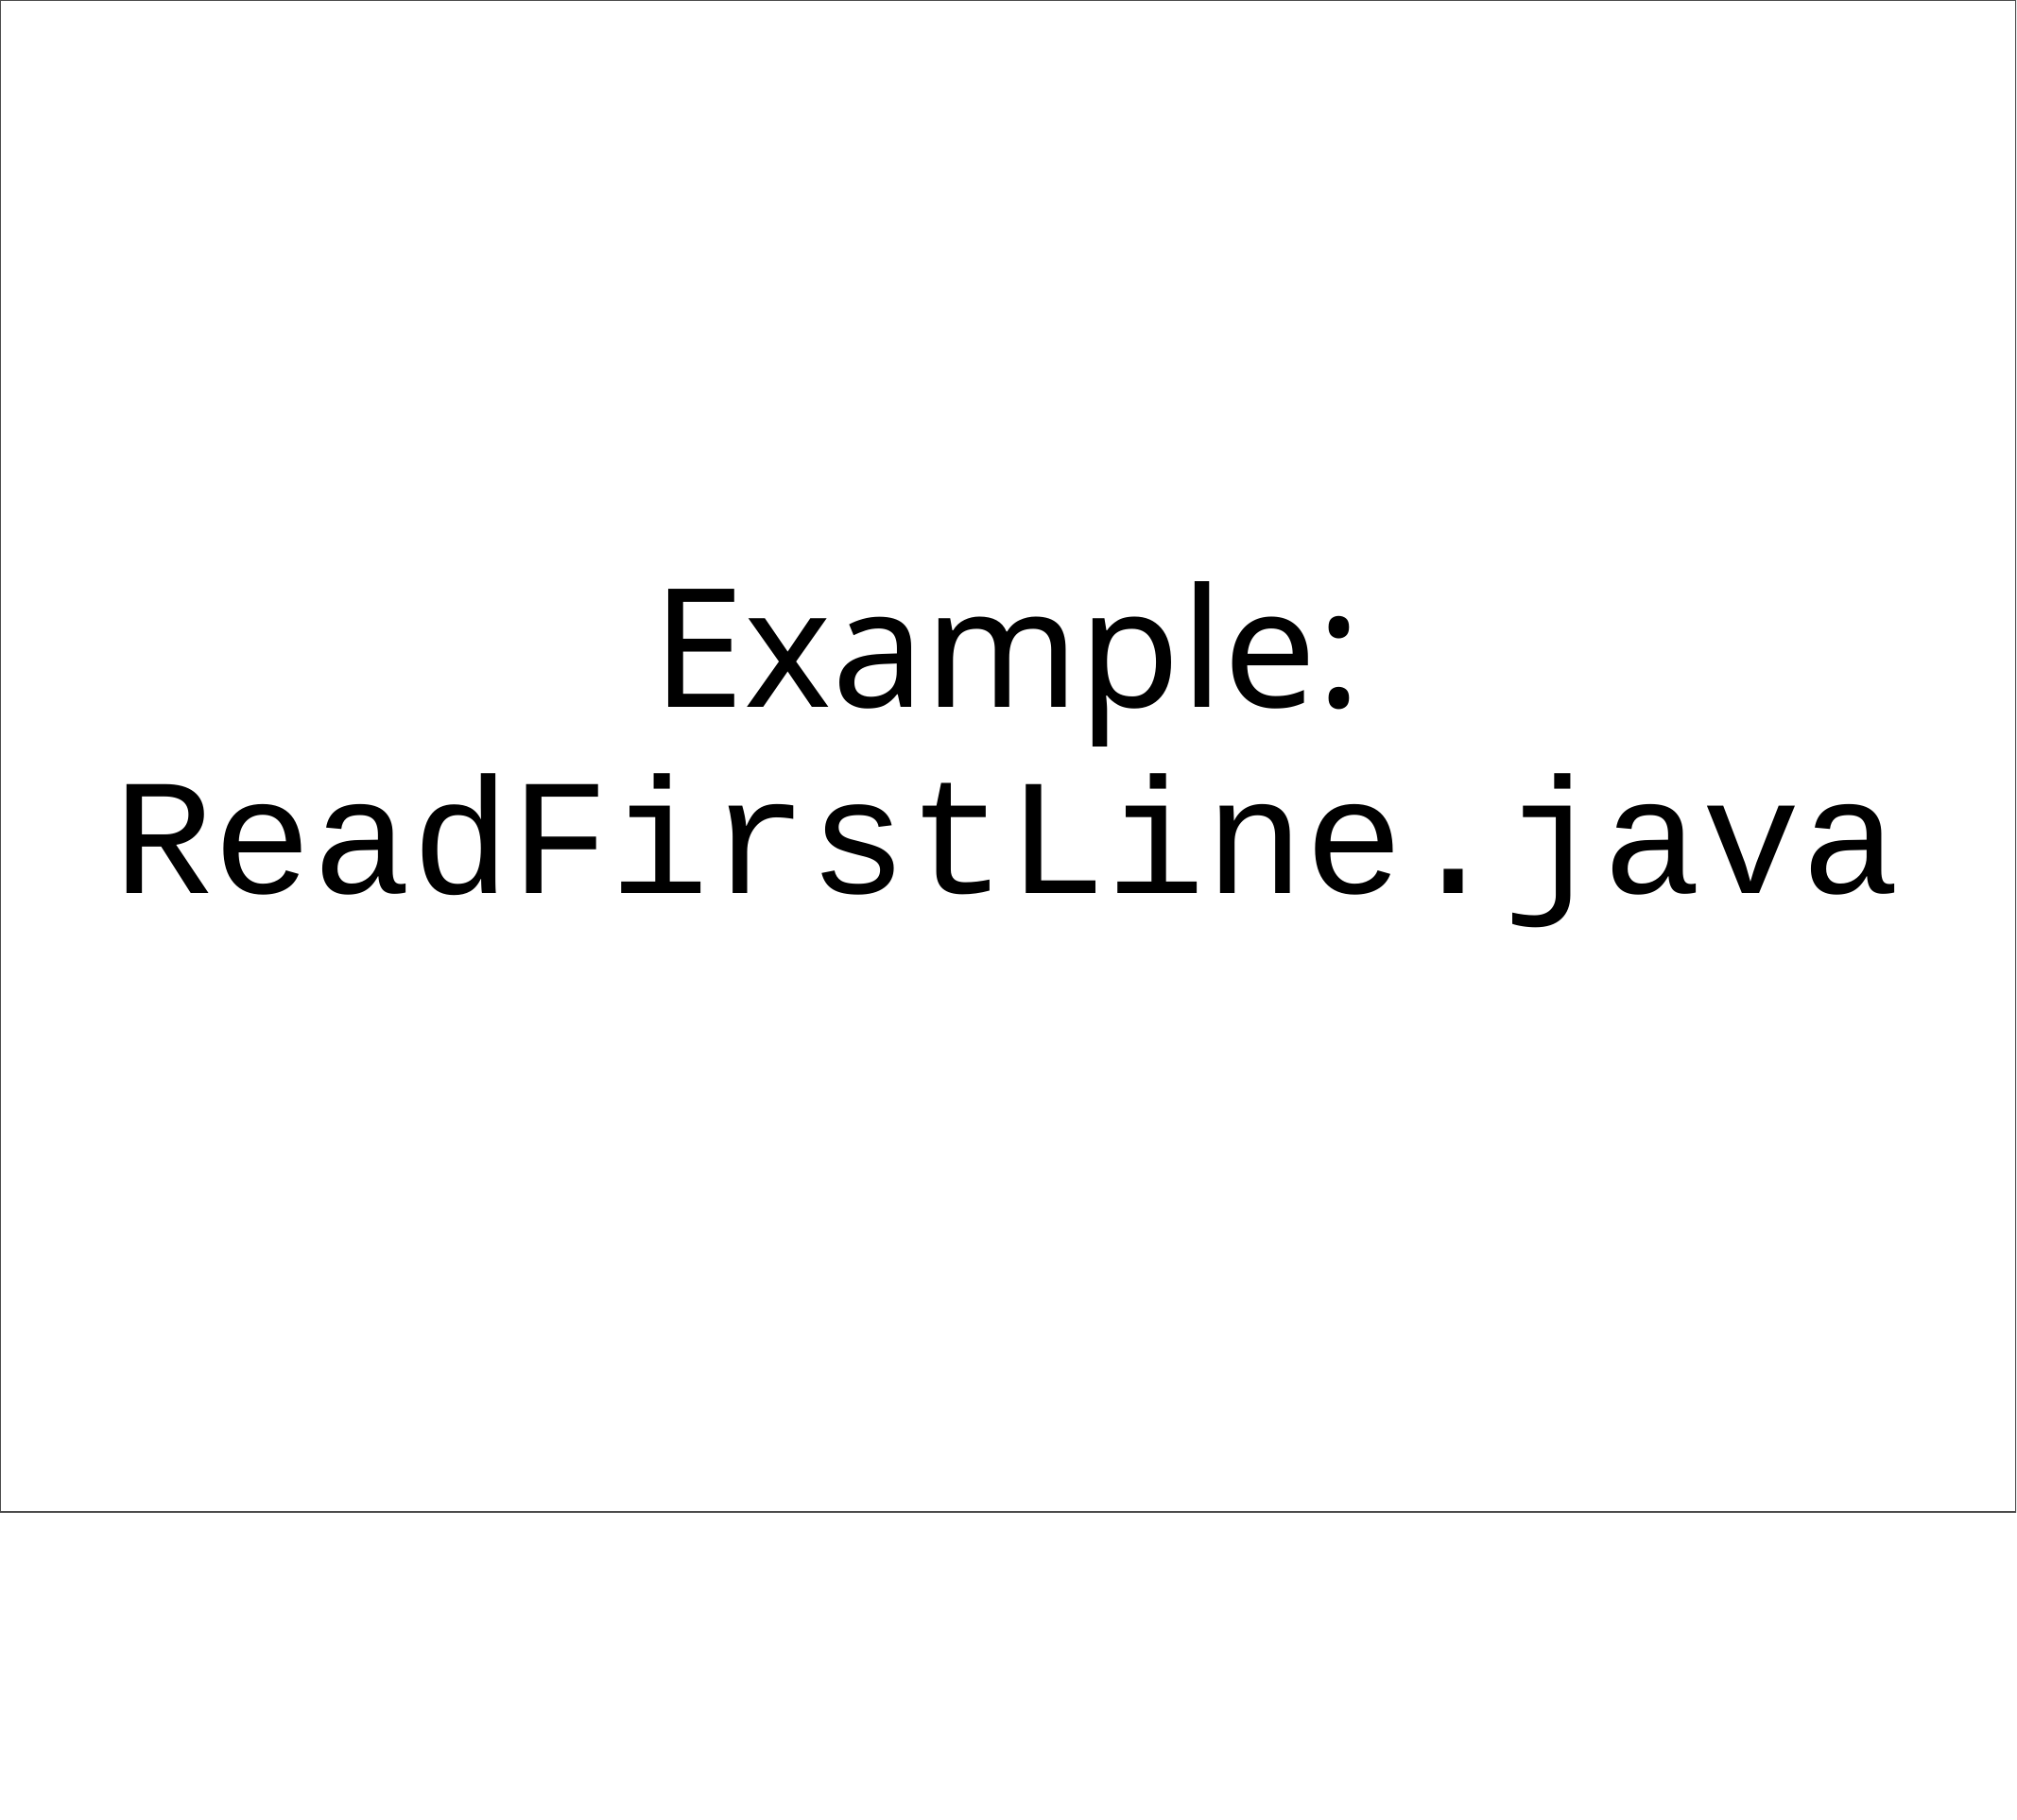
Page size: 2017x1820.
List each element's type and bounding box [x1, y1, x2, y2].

text_box [0, 0, 2017, 1512]
